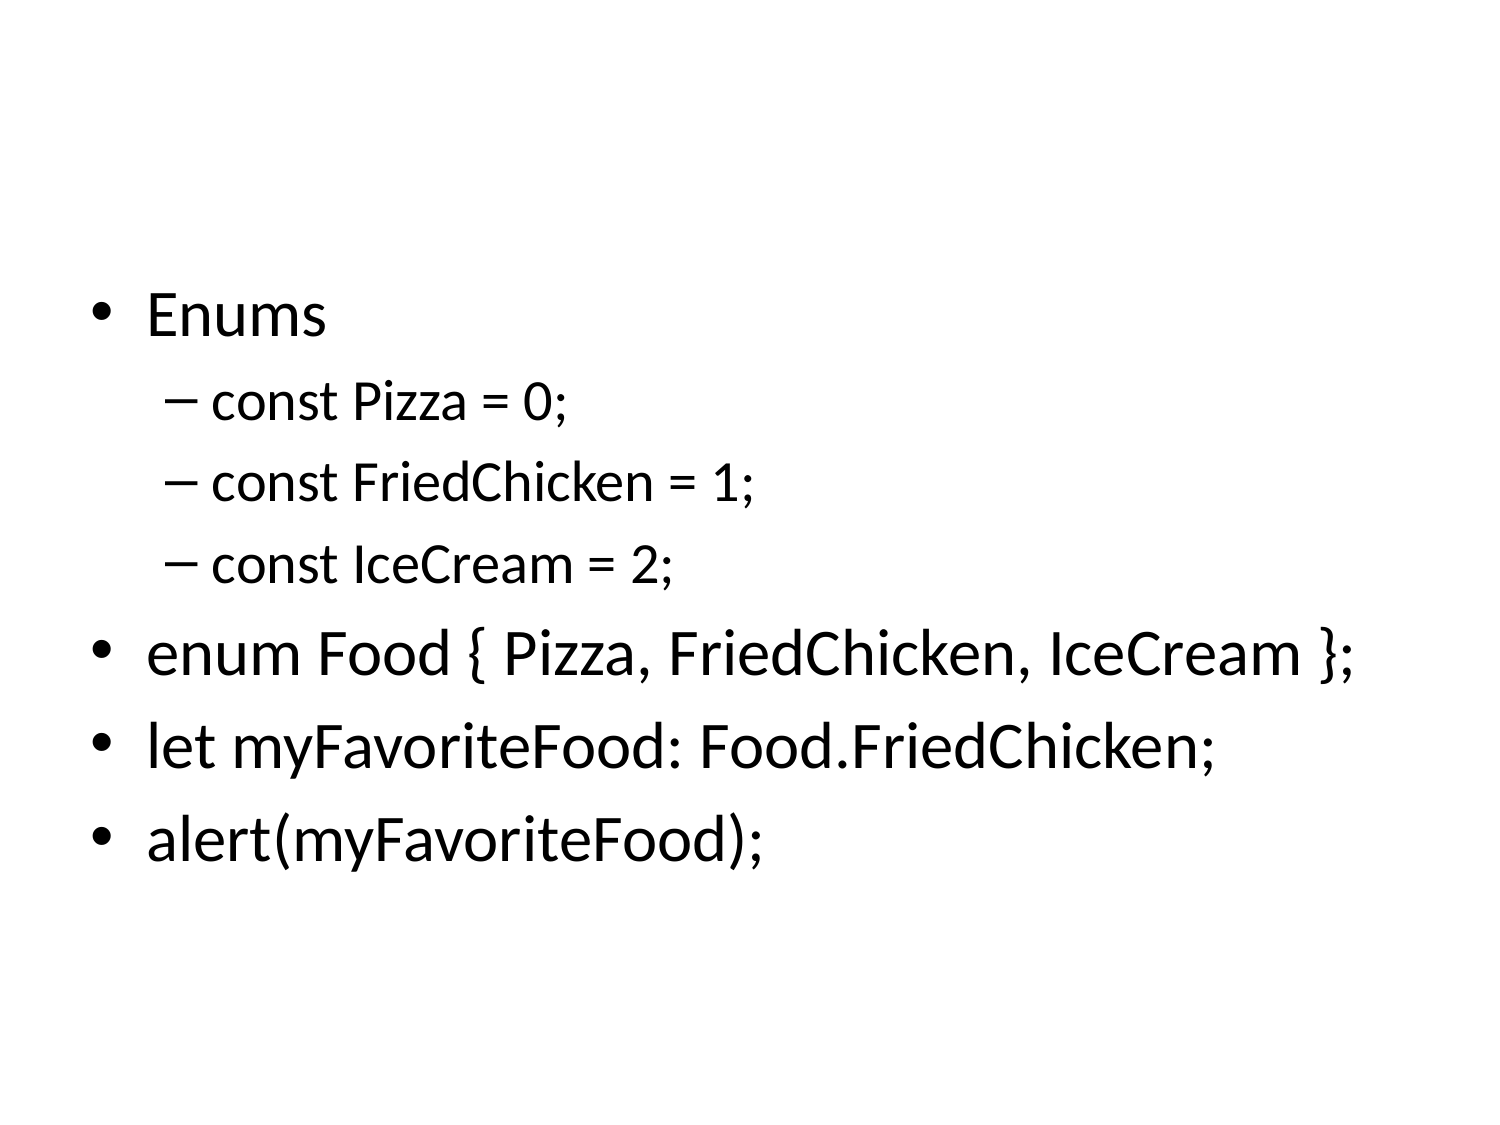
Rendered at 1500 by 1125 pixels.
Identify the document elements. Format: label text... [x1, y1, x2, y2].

list Enums const Pizza = 0; const FriedChicken = 1; const IceCream = 2; enum Food { Pizza, FriedChicken, IceCream }; let myFavoriteFood: Food.FriedChicken; alert(myFavoriteFood); [75, 262, 1425, 1005]
